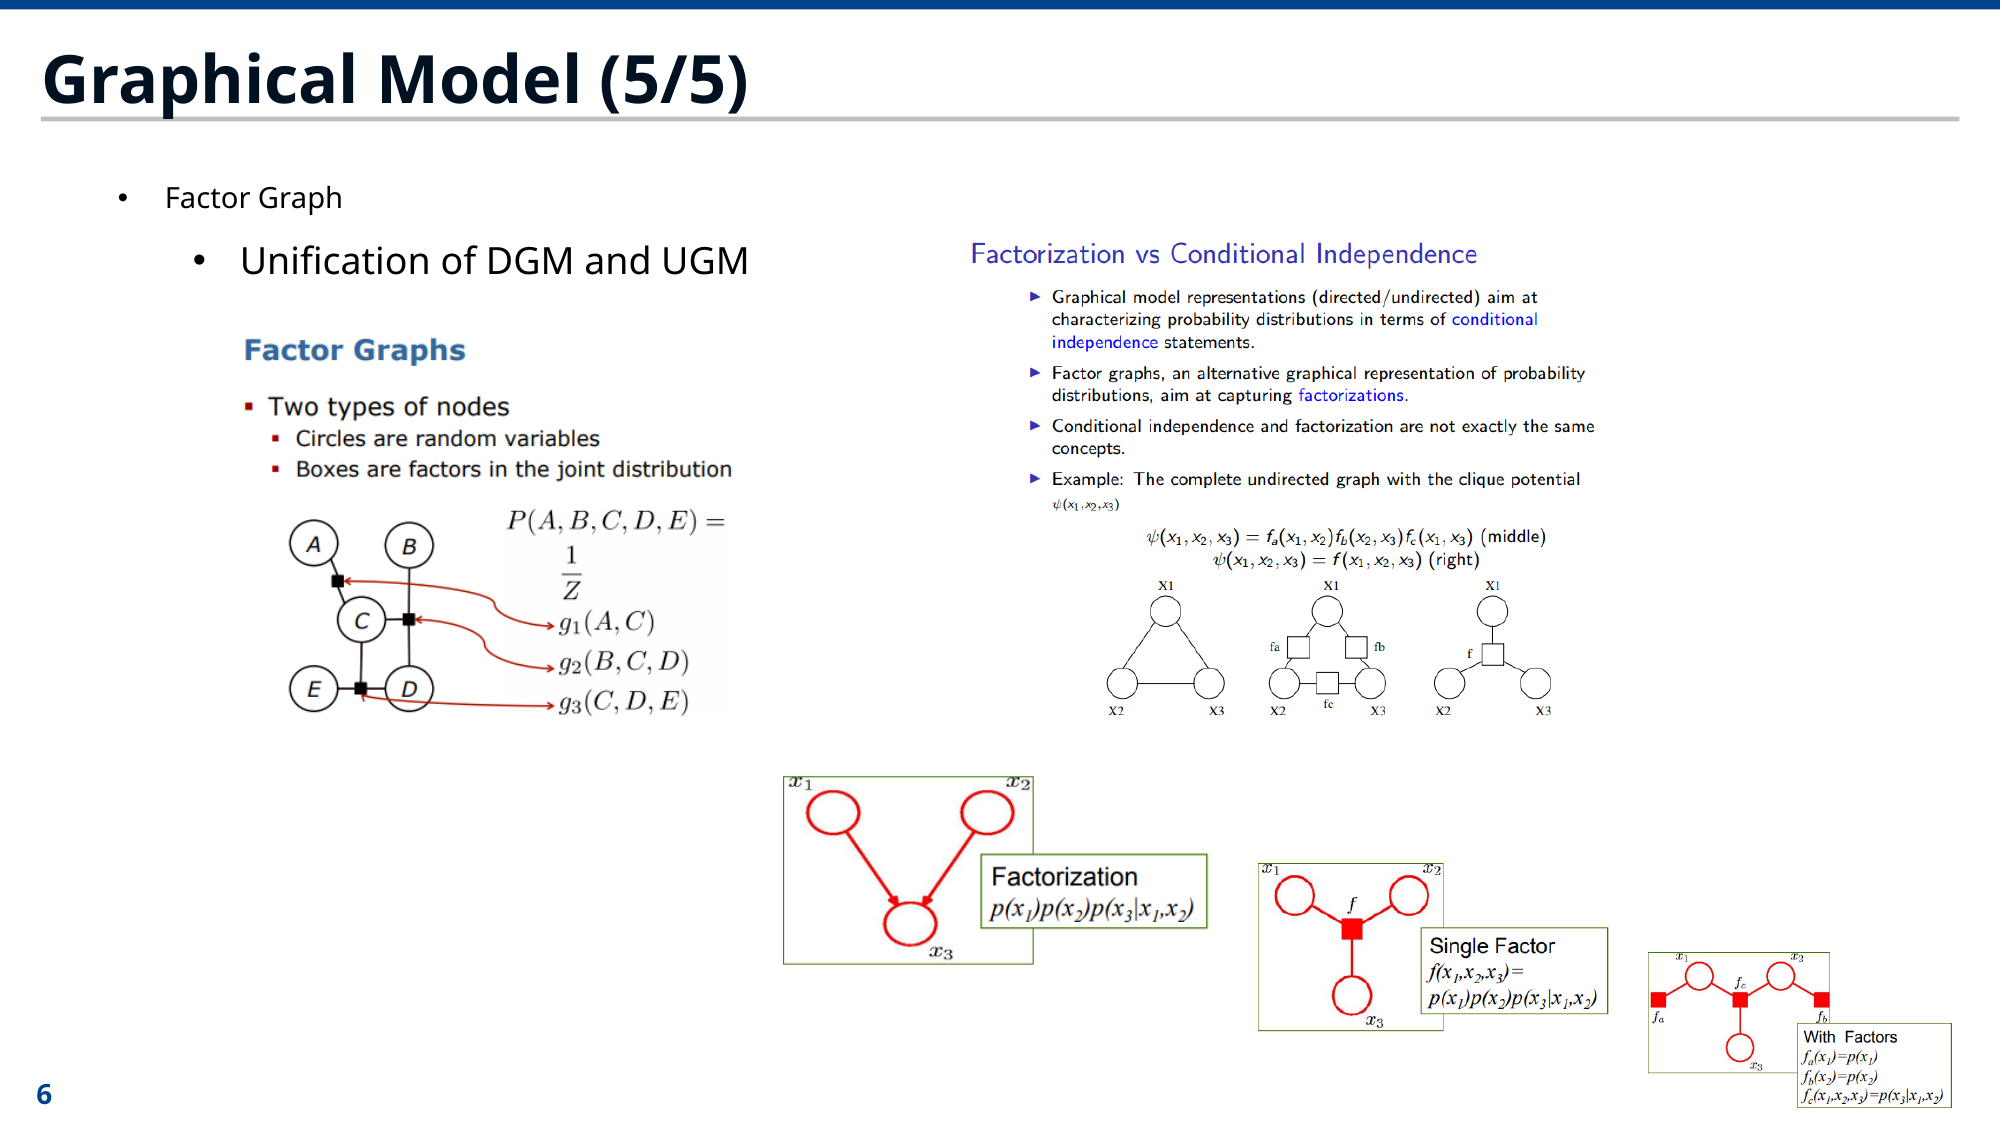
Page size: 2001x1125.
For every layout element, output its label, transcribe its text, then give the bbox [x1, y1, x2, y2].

picture [767, 772, 1233, 968]
picture [1644, 947, 1962, 1113]
title Graphical Model (5/5) [40, 16, 1959, 108]
picture [223, 326, 751, 737]
picture [1251, 858, 1620, 1037]
text_box Factor Graph Unification of DGM and UGM [103, 154, 1937, 290]
picture [961, 237, 1641, 737]
